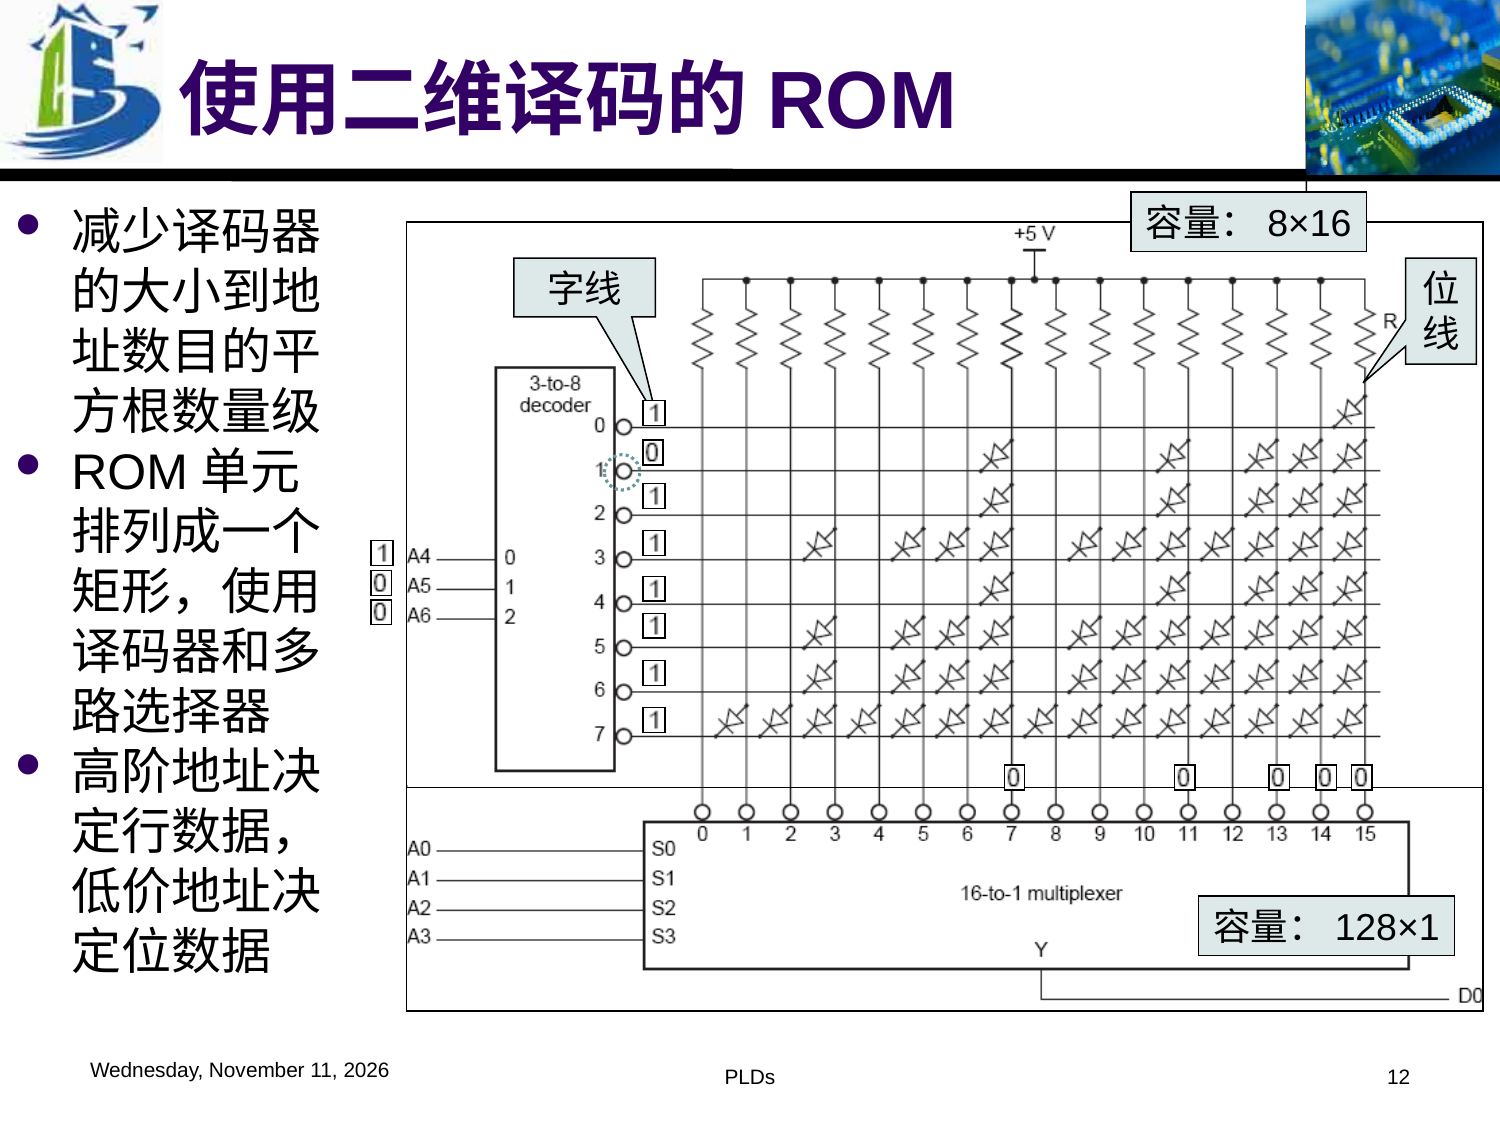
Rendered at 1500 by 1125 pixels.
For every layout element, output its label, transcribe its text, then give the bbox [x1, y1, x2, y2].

slide_number 12 [1074, 1055, 1426, 1101]
picture [407, 765, 1483, 1011]
text_box 减少译码器的大小到地址数目的平方根数量级 ROM单元排列成一个矩形，使用译码器和多路选择器 高阶地址决定行数据，低价地址决定位数据 [0, 192, 363, 991]
picture [643, 708, 665, 732]
picture [643, 613, 665, 638]
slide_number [74, 1048, 426, 1101]
picture [643, 530, 665, 555]
picture [643, 401, 665, 425]
picture [643, 576, 665, 601]
picture [371, 600, 391, 625]
picture [643, 660, 665, 685]
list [407, 222, 1483, 788]
picture [371, 541, 393, 566]
text_box 容量：8×16 [1131, 191, 1367, 221]
picture [643, 440, 663, 465]
title 使用二维译码的ROM [163, 30, 1298, 153]
footer PLDs [512, 1055, 988, 1101]
picture [0, 0, 163, 163]
picture [1306, 0, 1500, 175]
picture [643, 483, 665, 508]
picture [371, 571, 391, 596]
